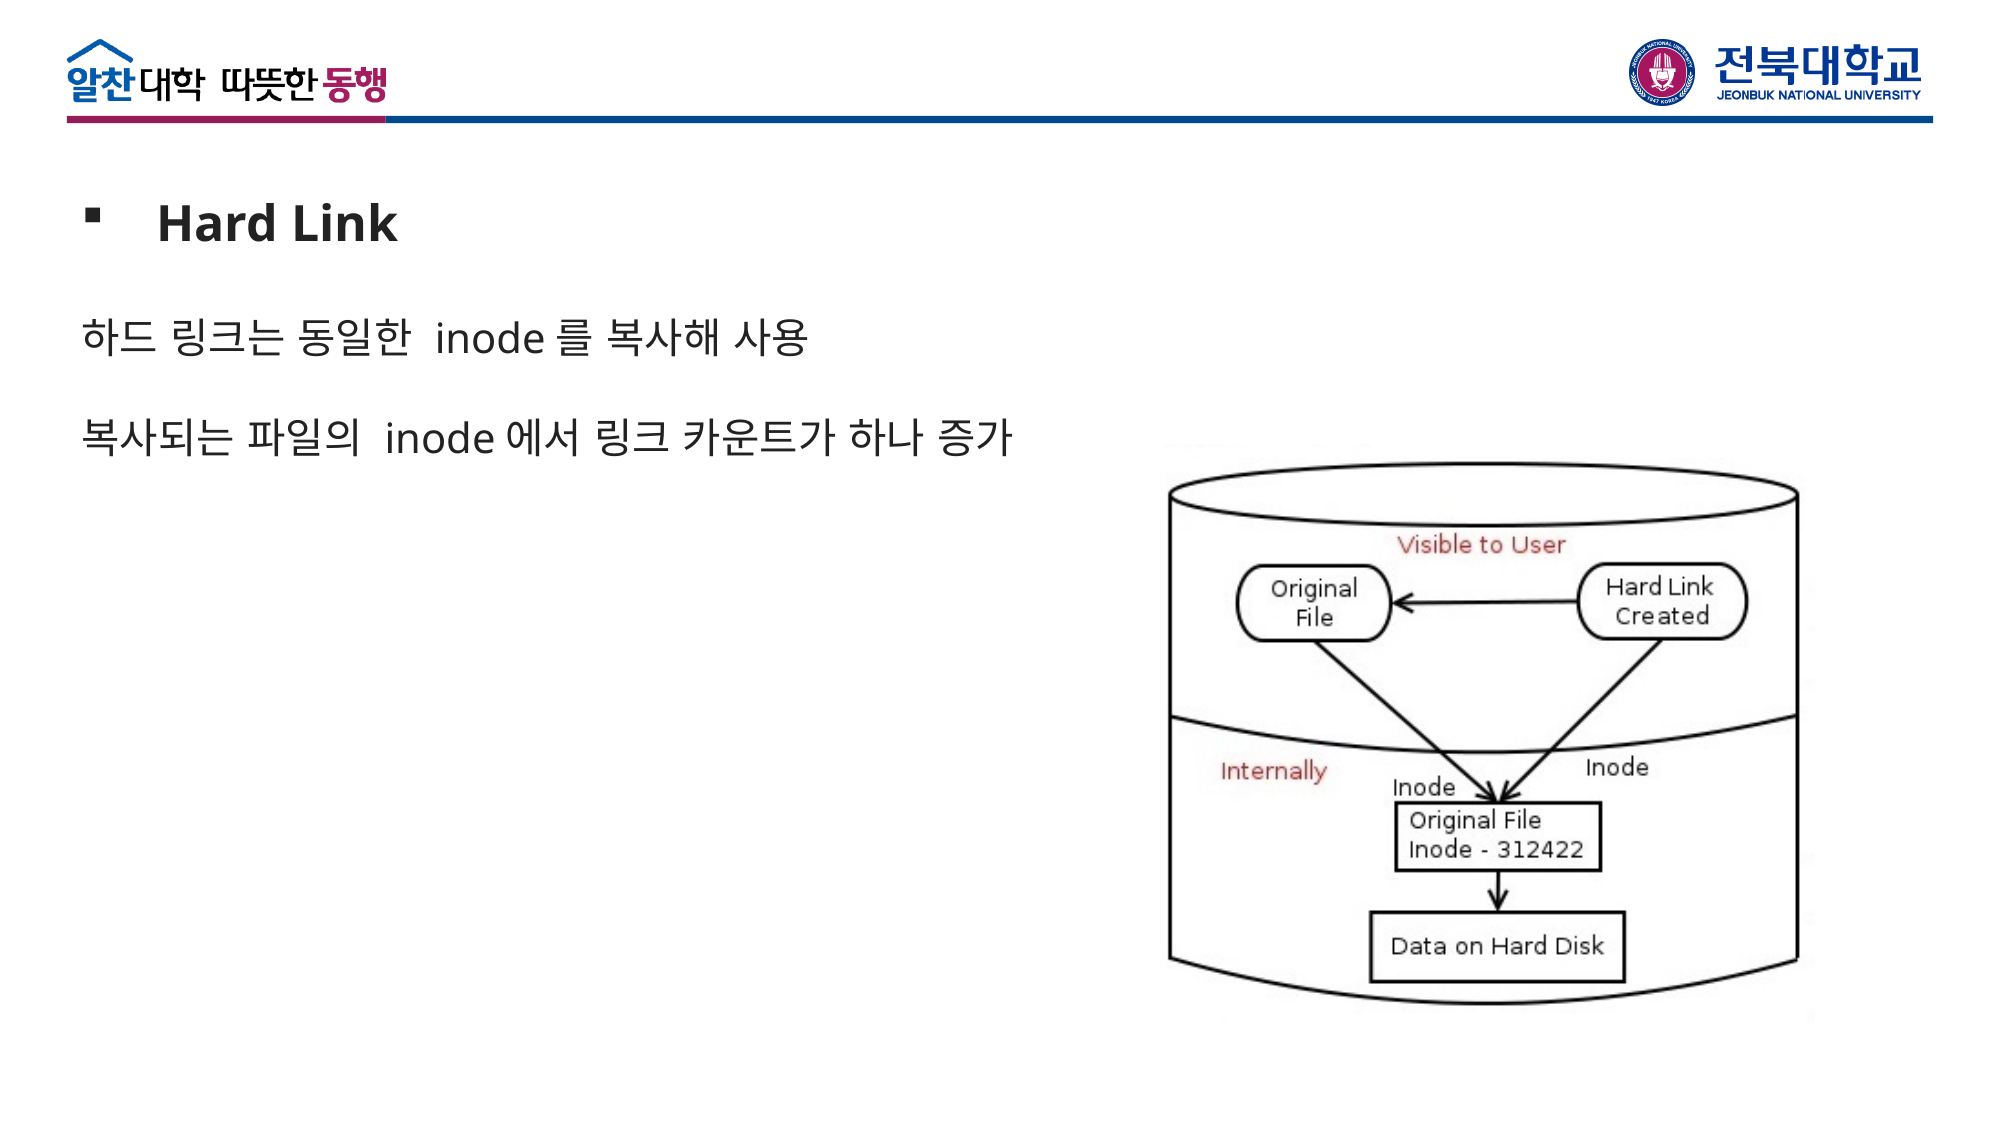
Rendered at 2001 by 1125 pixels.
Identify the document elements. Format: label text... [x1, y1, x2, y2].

picture [1626, 37, 1924, 108]
picture [1165, 444, 1816, 1025]
picture [43, 26, 410, 120]
text_box Hard Link 하드 링크는 동일한 inode를 복사해 사용 복사되는 파일의 inode에서 링크 카운트가 하나 증가 [66, 184, 1107, 470]
